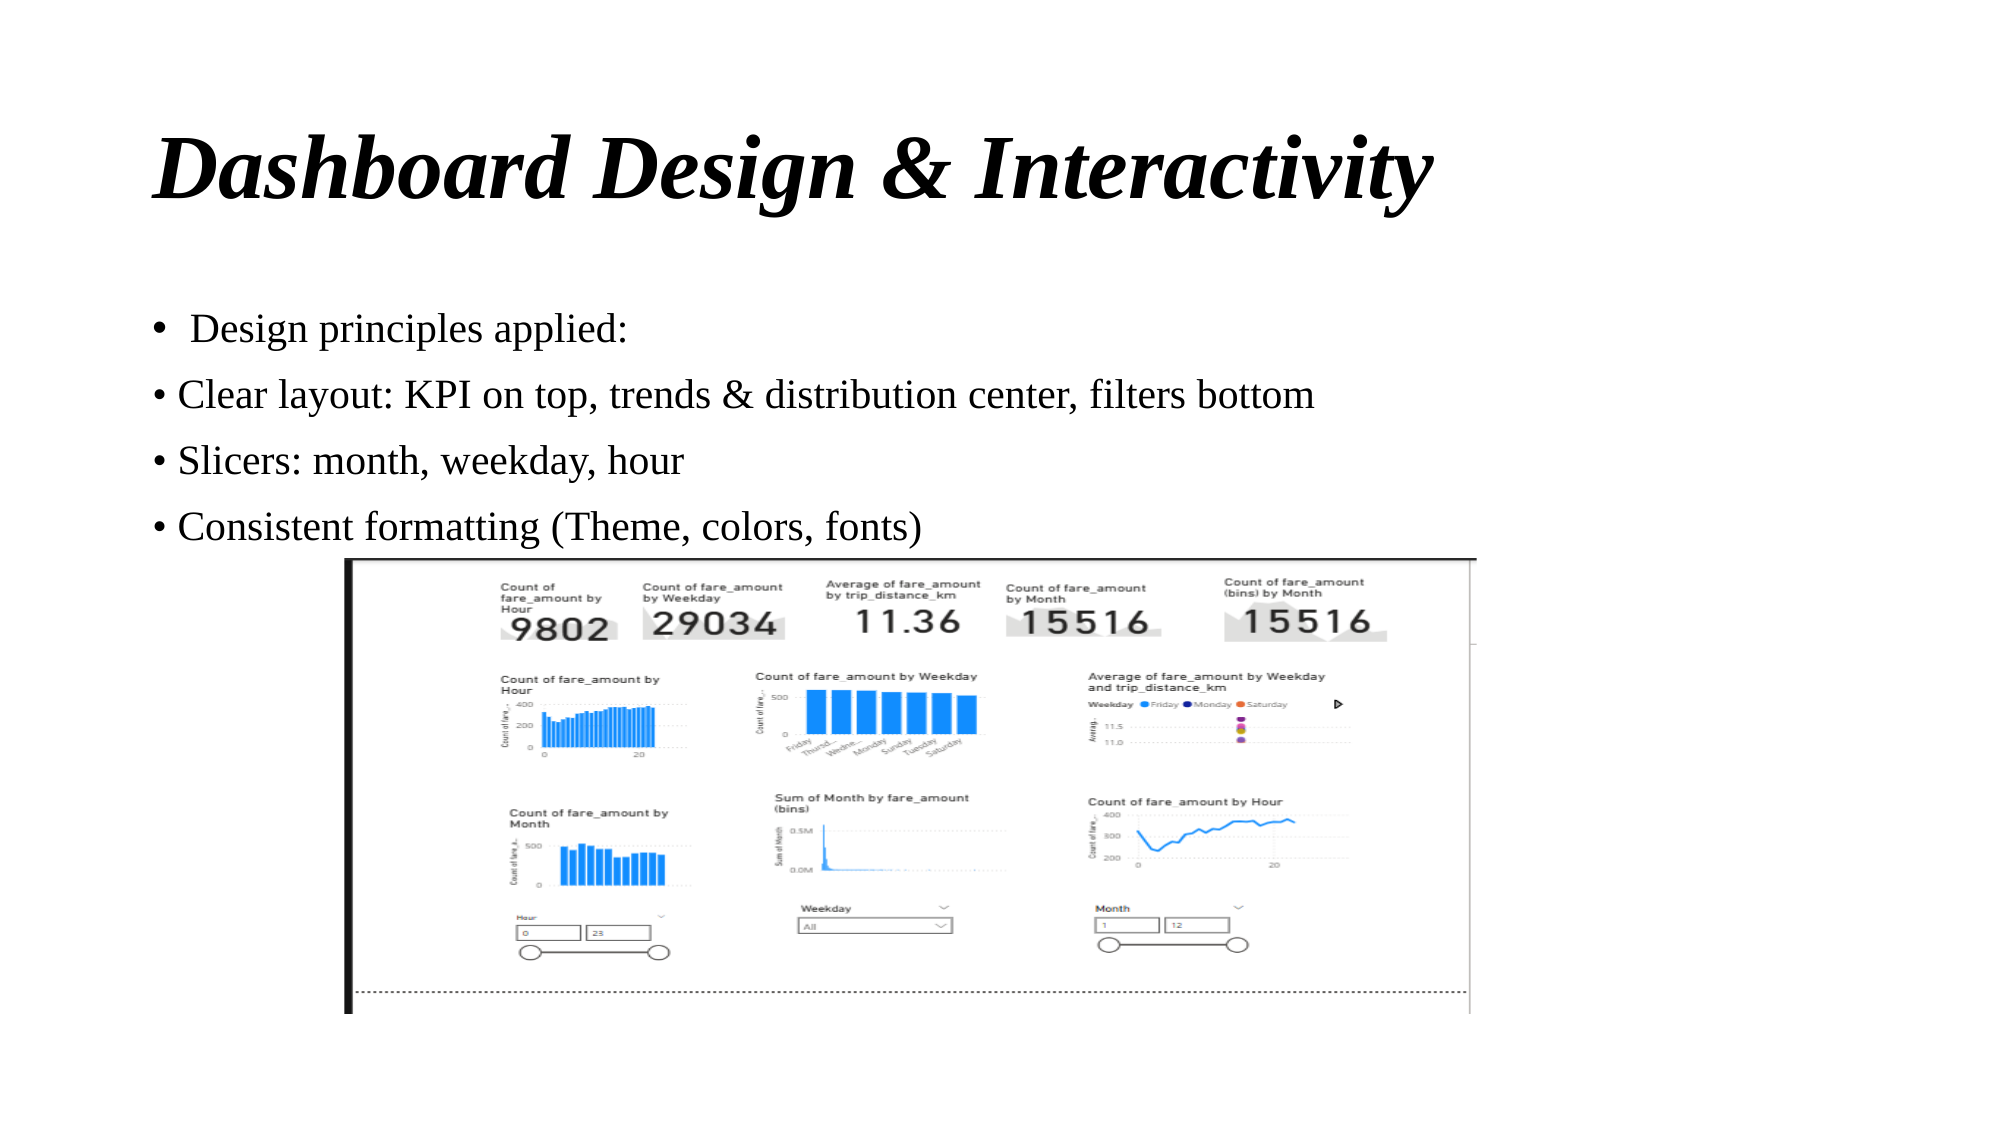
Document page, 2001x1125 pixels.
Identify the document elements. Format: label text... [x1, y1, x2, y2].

picture [344, 558, 1477, 1014]
list Design principles applied: • Clear layout: KPI on top, trends & distribution center, filters bottom • Slicers: month, weekday, hour • Consistent formatting (Theme, colors, fonts) [137, 299, 1863, 1014]
title Dashboard Design & Interactivity [137, 59, 1863, 278]
